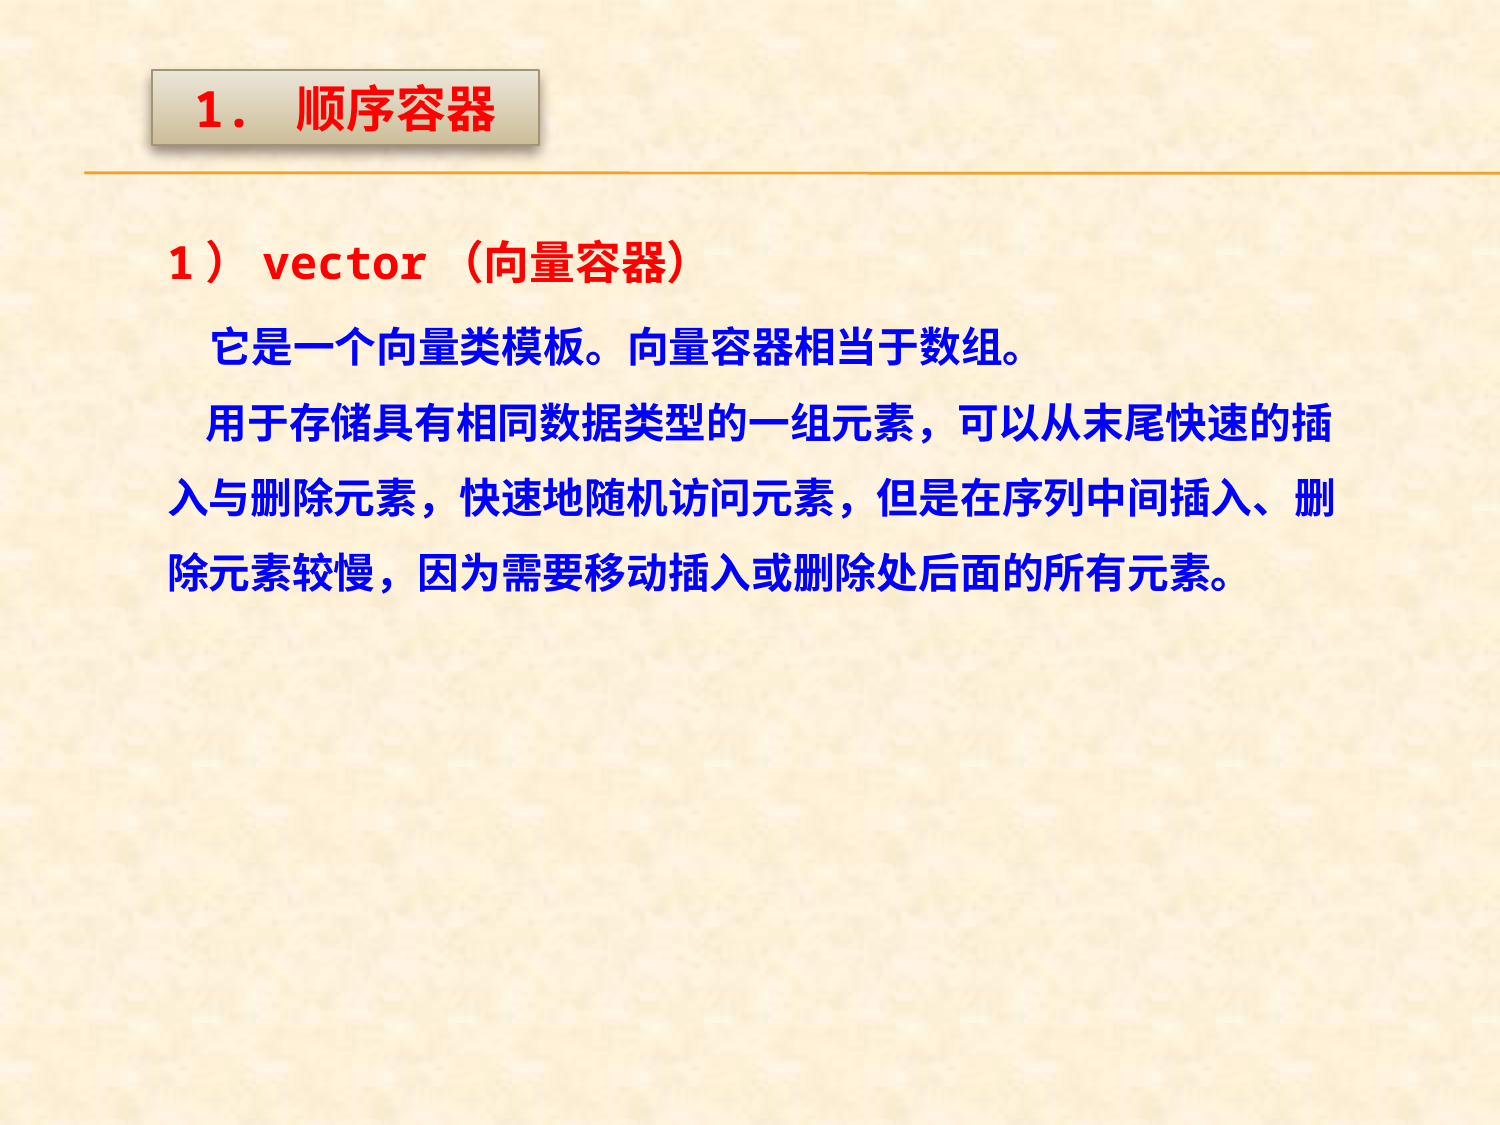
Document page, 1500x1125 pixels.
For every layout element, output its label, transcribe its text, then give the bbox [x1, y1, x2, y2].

picture [0, 0, 1500, 1125]
text_box 1. 顺序容器 [151, 69, 540, 146]
text_box 1）vector（向量容器） 它是一个向量类模板。向量容器相当于数组。 用于存储具有相同数据类型的一组元素，可以从末尾快速的插入与删除元素，快速地随机访问元素，但是在序列中间插入、删除元素较慢，因为需要移动插入或删除处后面的所有元素。 [152, 199, 1383, 604]
